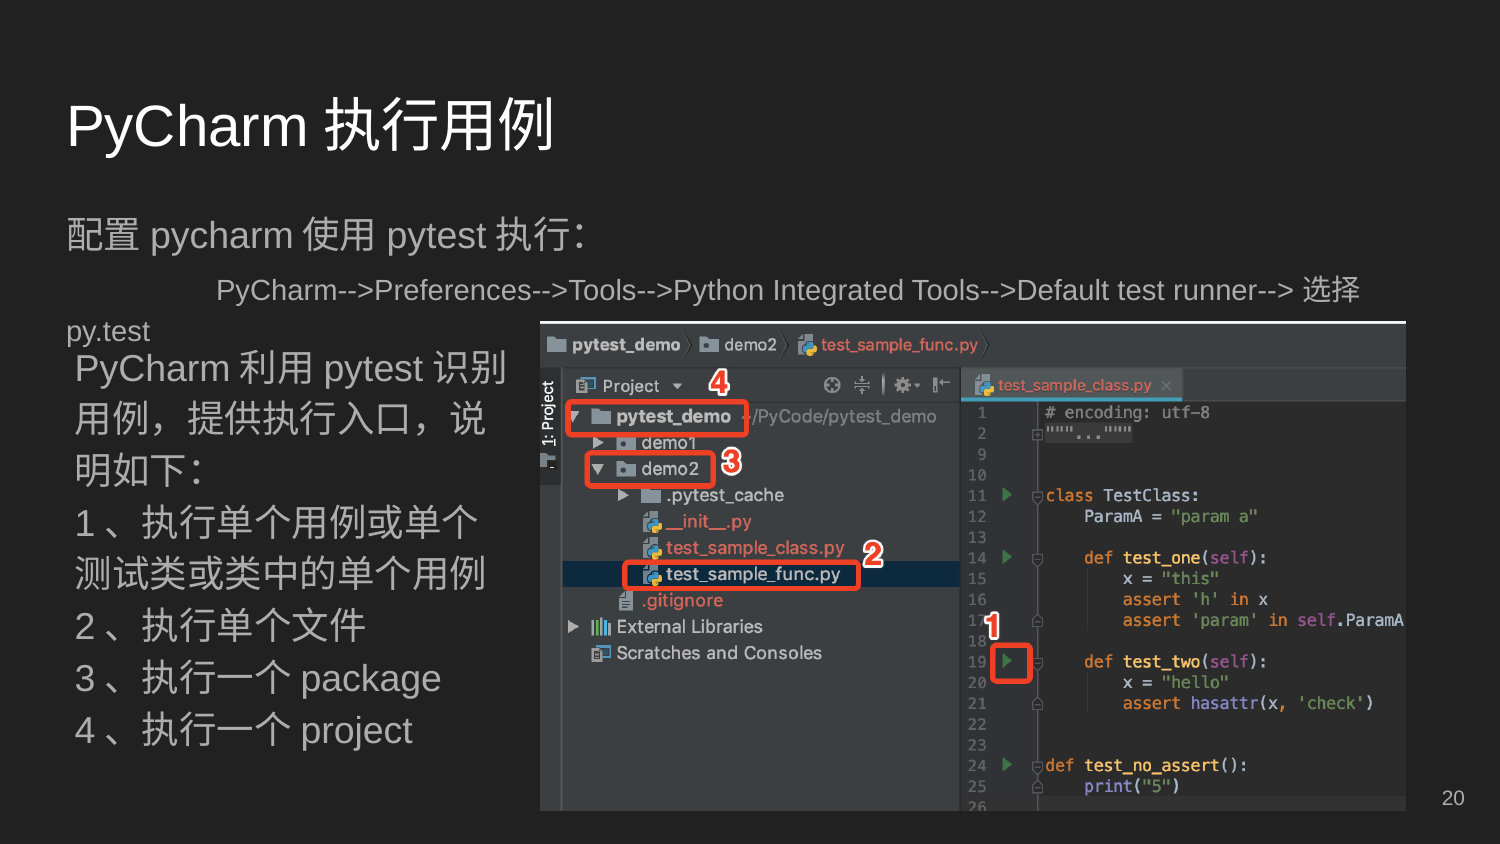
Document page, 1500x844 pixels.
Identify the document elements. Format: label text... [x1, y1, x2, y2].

list 配置pycharm使用pytest执行： PyCharm-->Preferences-->Tools-->Python Integrated Tools-->Default test runner-->选择py.test [51, 189, 1449, 315]
picture [539, 321, 1406, 812]
list PyCharm利用pytest识别用例，提供执行入口，说明如下： 1、执行单个用例或单个测试类或类中的单个用例 2、执行单个文件 3、执行一个package 4、执行一个project [59, 321, 525, 812]
title PyCharm执行用例 [51, 72, 1449, 167]
slide_number ‹#› [1389, 764, 1480, 830]
